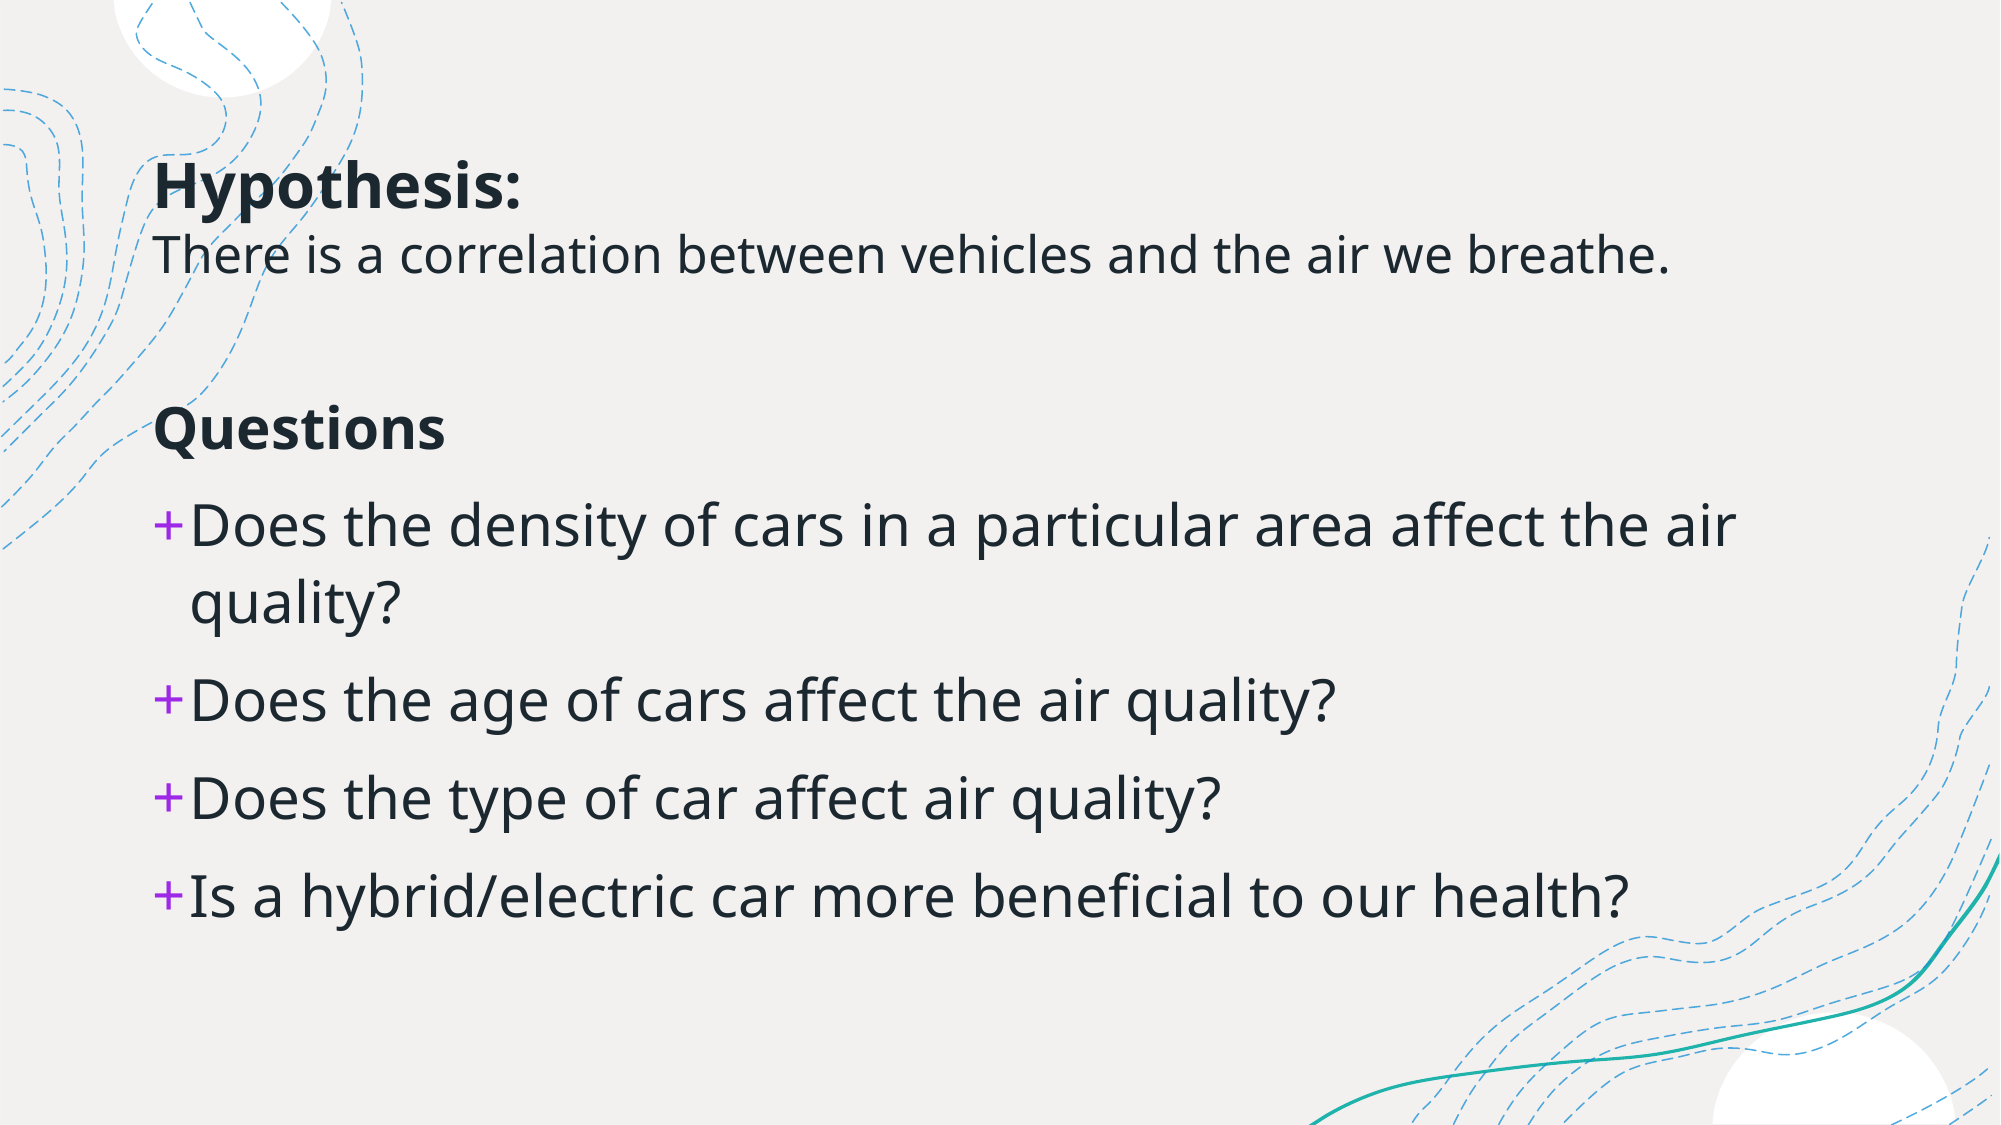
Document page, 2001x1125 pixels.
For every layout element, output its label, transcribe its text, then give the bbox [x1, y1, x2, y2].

title Hypothesis: There is a correlation between vehicles and the air we breathe. [137, 136, 1863, 355]
list Questions Does the density of cars in a particular area affect the air quality? Does the age of cars affect the air quality? Does the type of car affect air quality? Is a hybrid/electric car more beneficial to our health? [137, 376, 1863, 1091]
